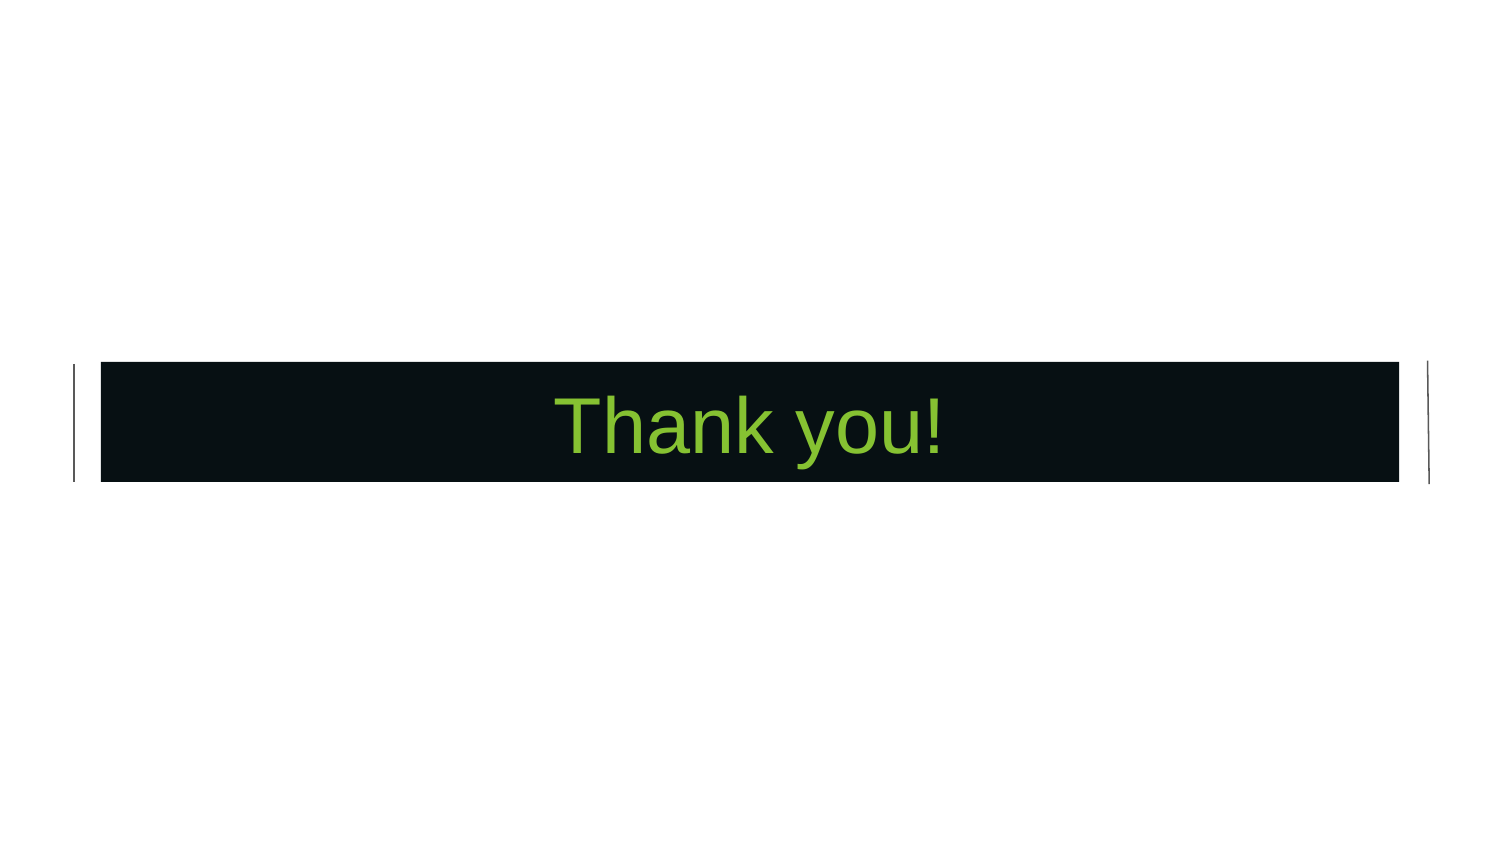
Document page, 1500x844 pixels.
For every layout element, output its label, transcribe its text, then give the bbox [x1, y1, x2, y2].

title Thank you! [100, 361, 1400, 482]
